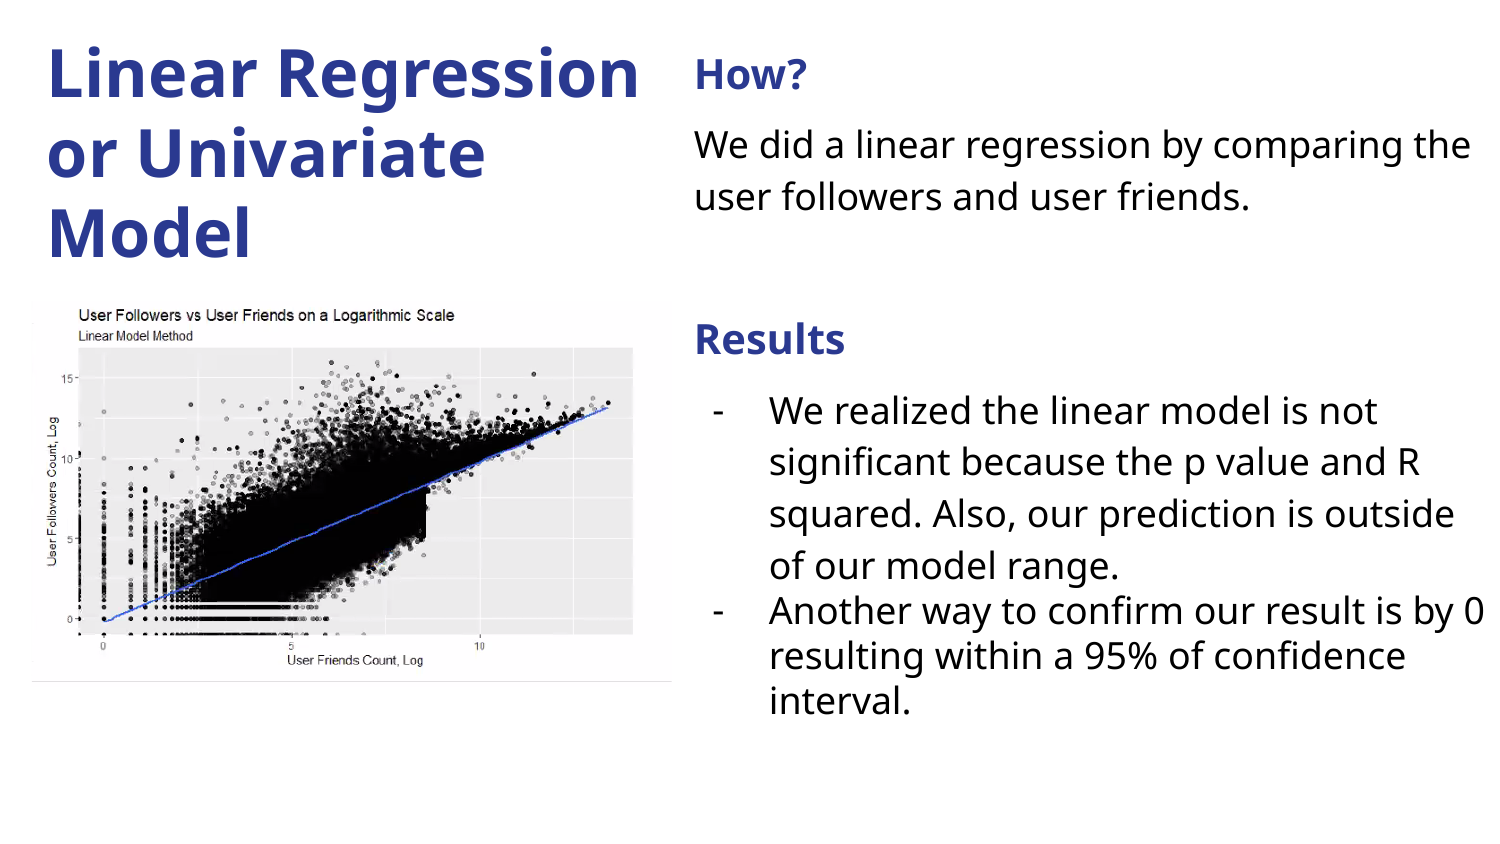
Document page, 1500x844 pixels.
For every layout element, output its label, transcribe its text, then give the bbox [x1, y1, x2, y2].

text_box Linear Regression or Univariate Model ent Variable: Hashtags from 2018 Midterm Elections [31, 15, 720, 263]
picture [31, 301, 672, 688]
text_box How? We did a linear regression by comparing the user followers and user friends. Results We realized the linear model is not significant because the p value and R squared. Also, our prediction is outside of our model range. Another way to confirm our result is by 0 resulting within a 95% of confidence interval. [678, 25, 1500, 844]
